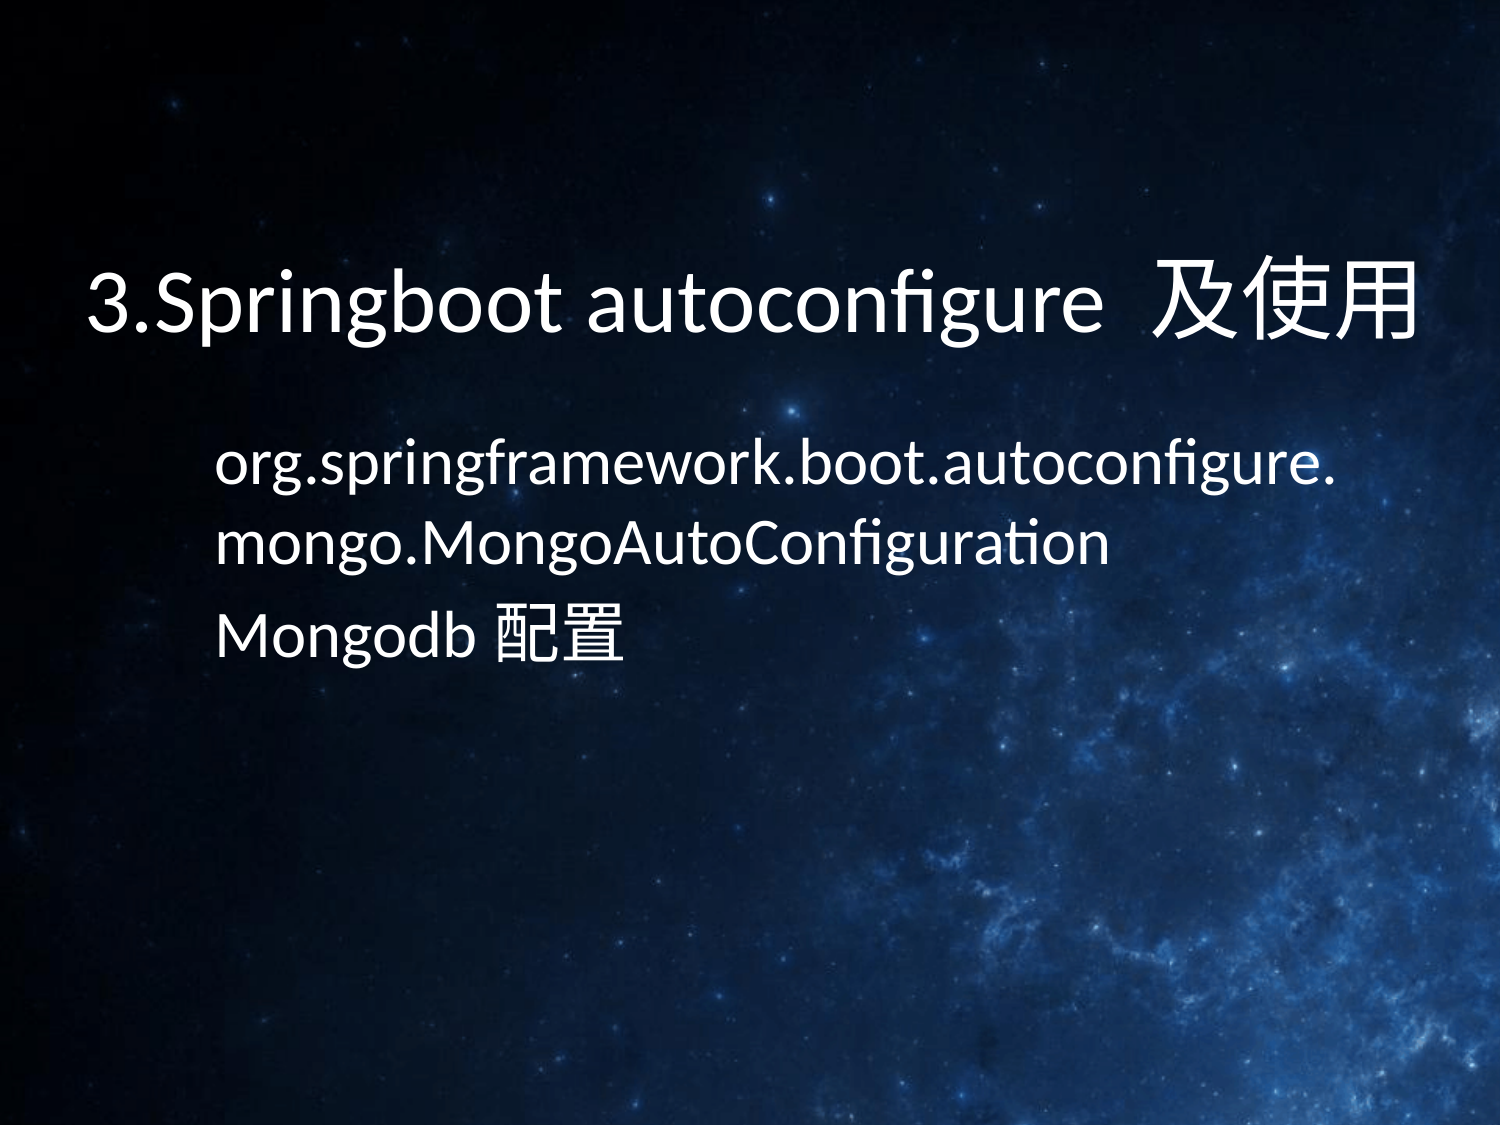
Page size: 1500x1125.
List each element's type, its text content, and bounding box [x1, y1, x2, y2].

picture [0, 0, 1500, 1125]
title 3.Springboot autoconfigure 及使用 [58, 175, 1451, 417]
subtitle org.springframework.boot.autoconfigure.mongo.MongoAutoConfiguration Mongodb配置 [199, 410, 1360, 1055]
